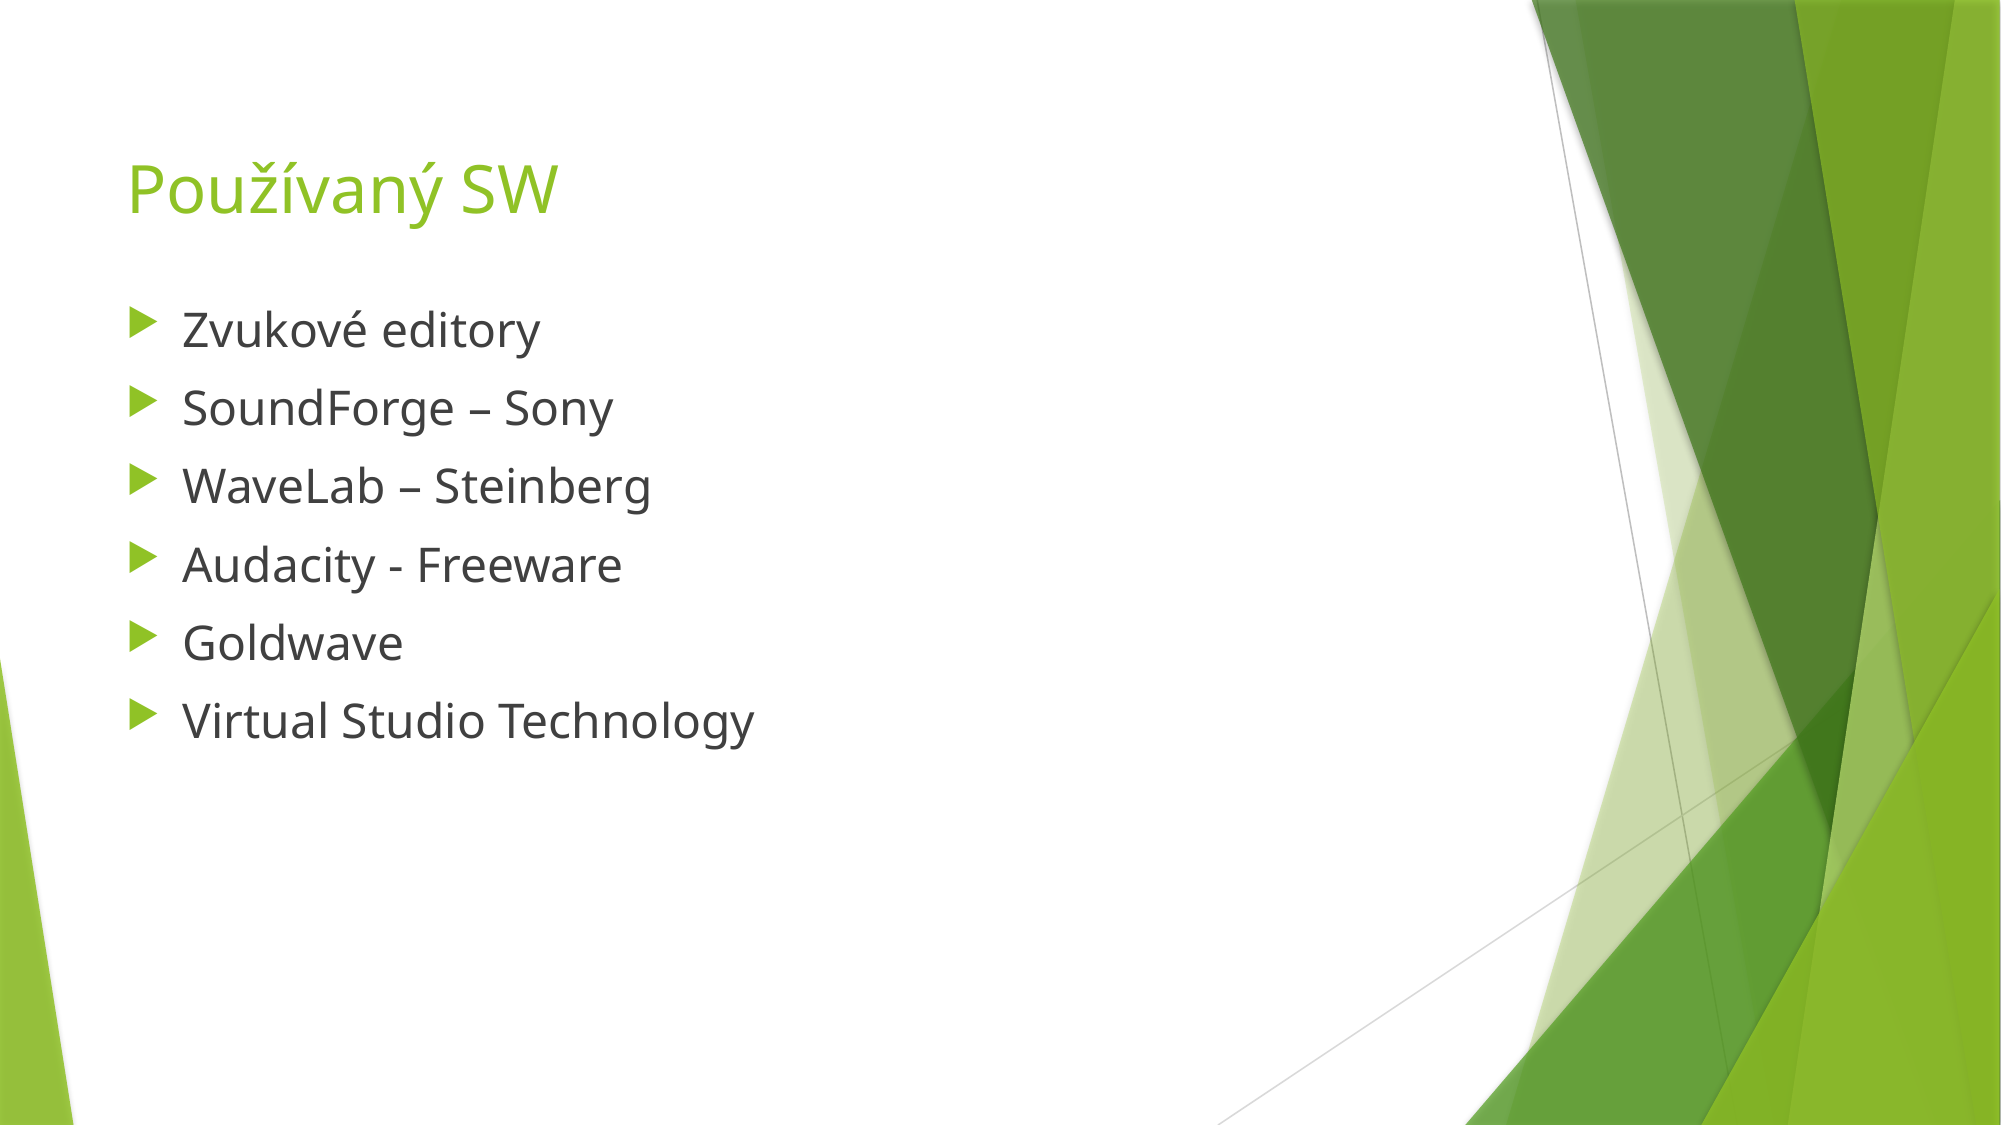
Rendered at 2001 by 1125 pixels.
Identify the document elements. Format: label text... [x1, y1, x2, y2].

list Zvukové editory SoundForge – Sony WaveLab – Steinberg Audacity - Freeware Goldwave Virtual Studio Technology [111, 291, 1522, 929]
title Používaný SW [111, 139, 1522, 291]
